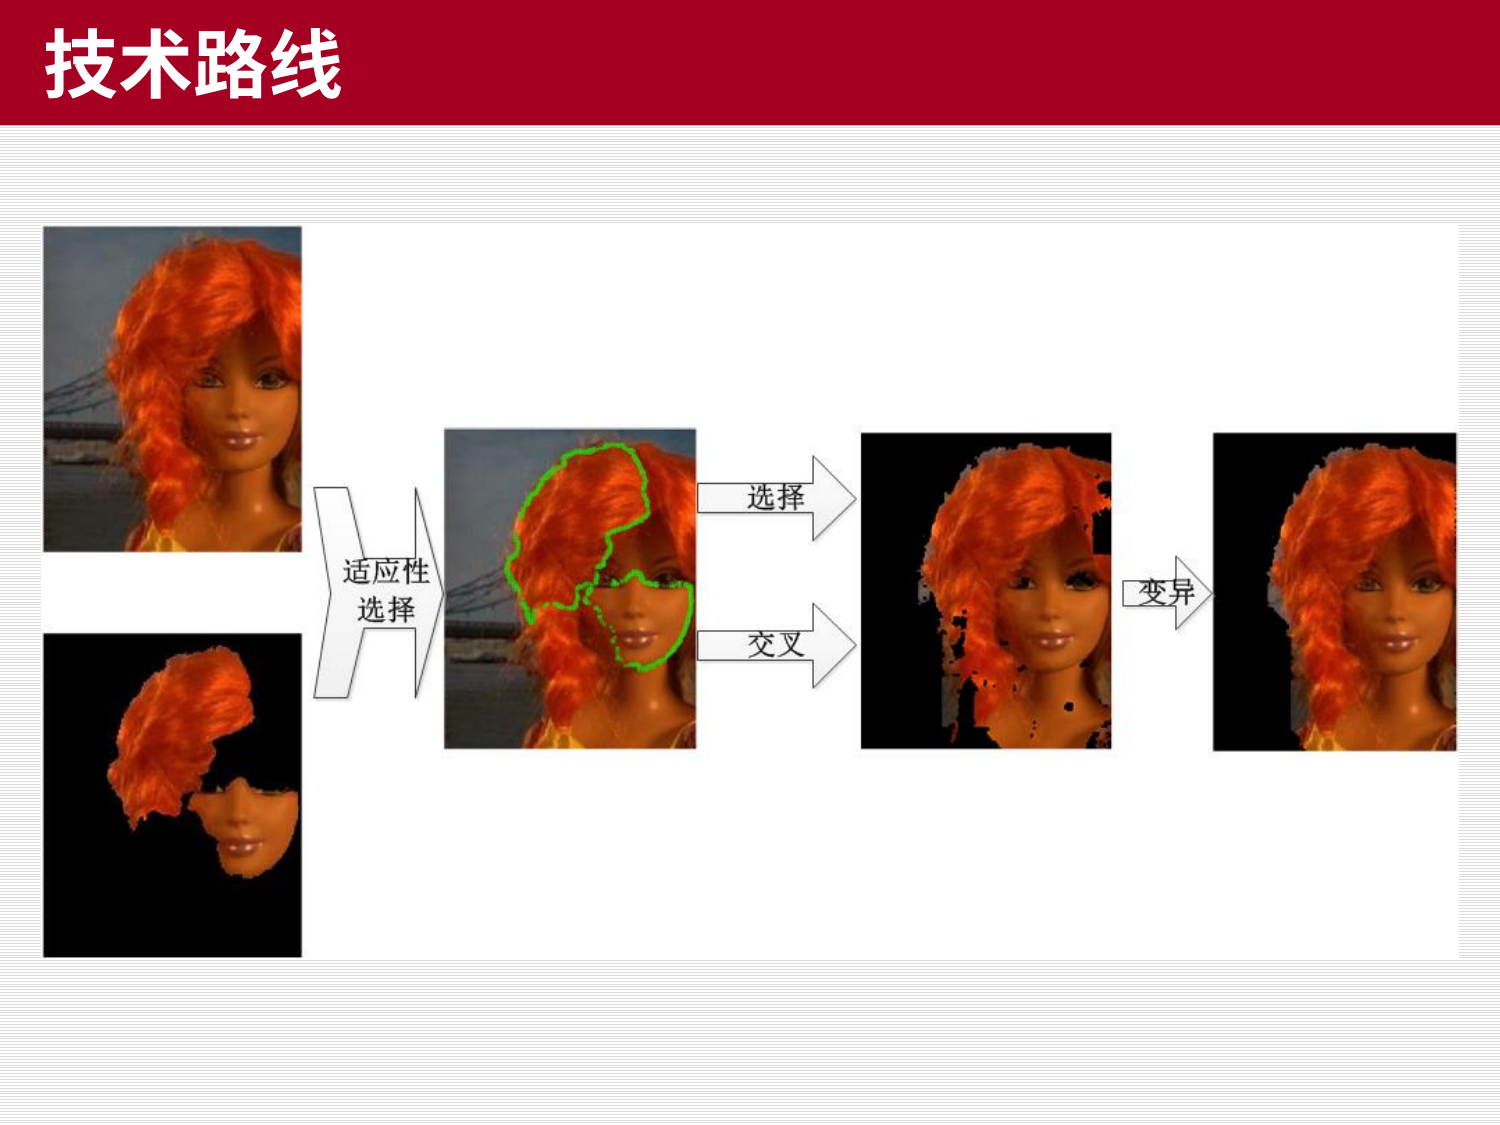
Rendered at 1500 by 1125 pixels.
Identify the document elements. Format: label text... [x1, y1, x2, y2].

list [40, 224, 1460, 960]
title 技术路线 [0, 0, 1500, 126]
